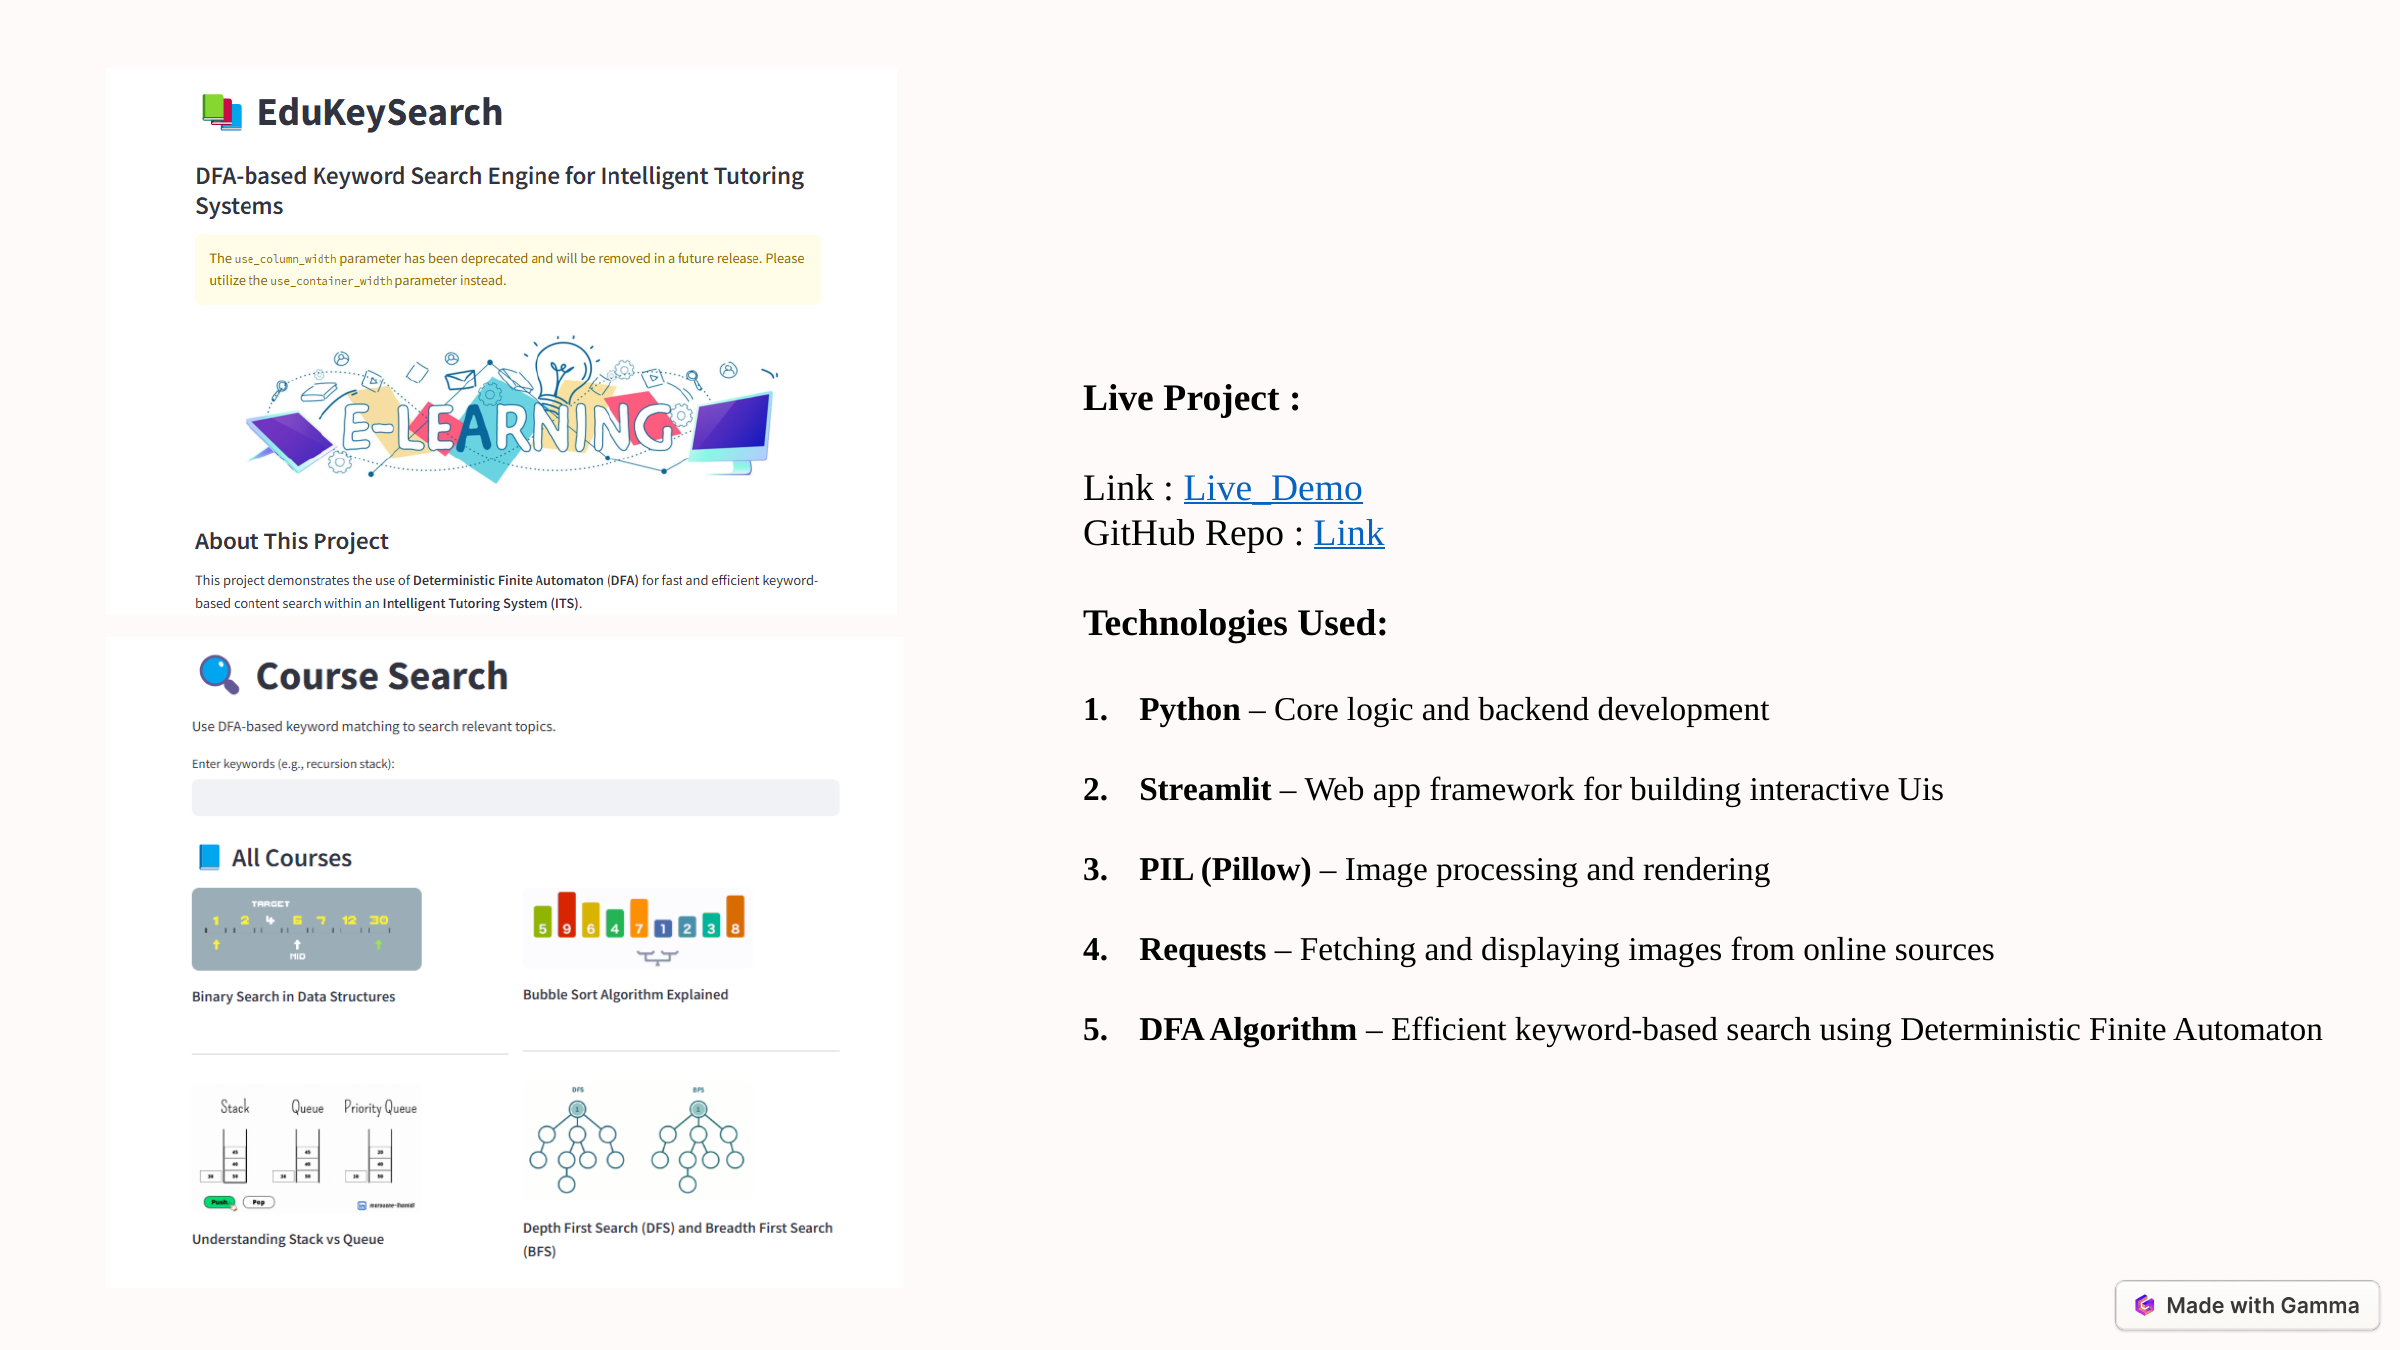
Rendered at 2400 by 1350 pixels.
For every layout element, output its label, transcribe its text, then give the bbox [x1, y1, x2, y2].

picture [105, 637, 904, 1288]
picture [2106, 1271, 2389, 1339]
text_box Live Project : Link : Live_Demo GitHub Repo : Link Technologies Used: Python – Core logic and backend development Streamlit – Web app framework for building interactive Uis PIL (Pillow) – Image processing and rendering Requests – Fetching and displaying images from online sources DFA Algorithm – Efficient keyword-based search using Deterministic Finite Automaton [1083, 372, 2335, 1082]
picture [105, 68, 897, 615]
